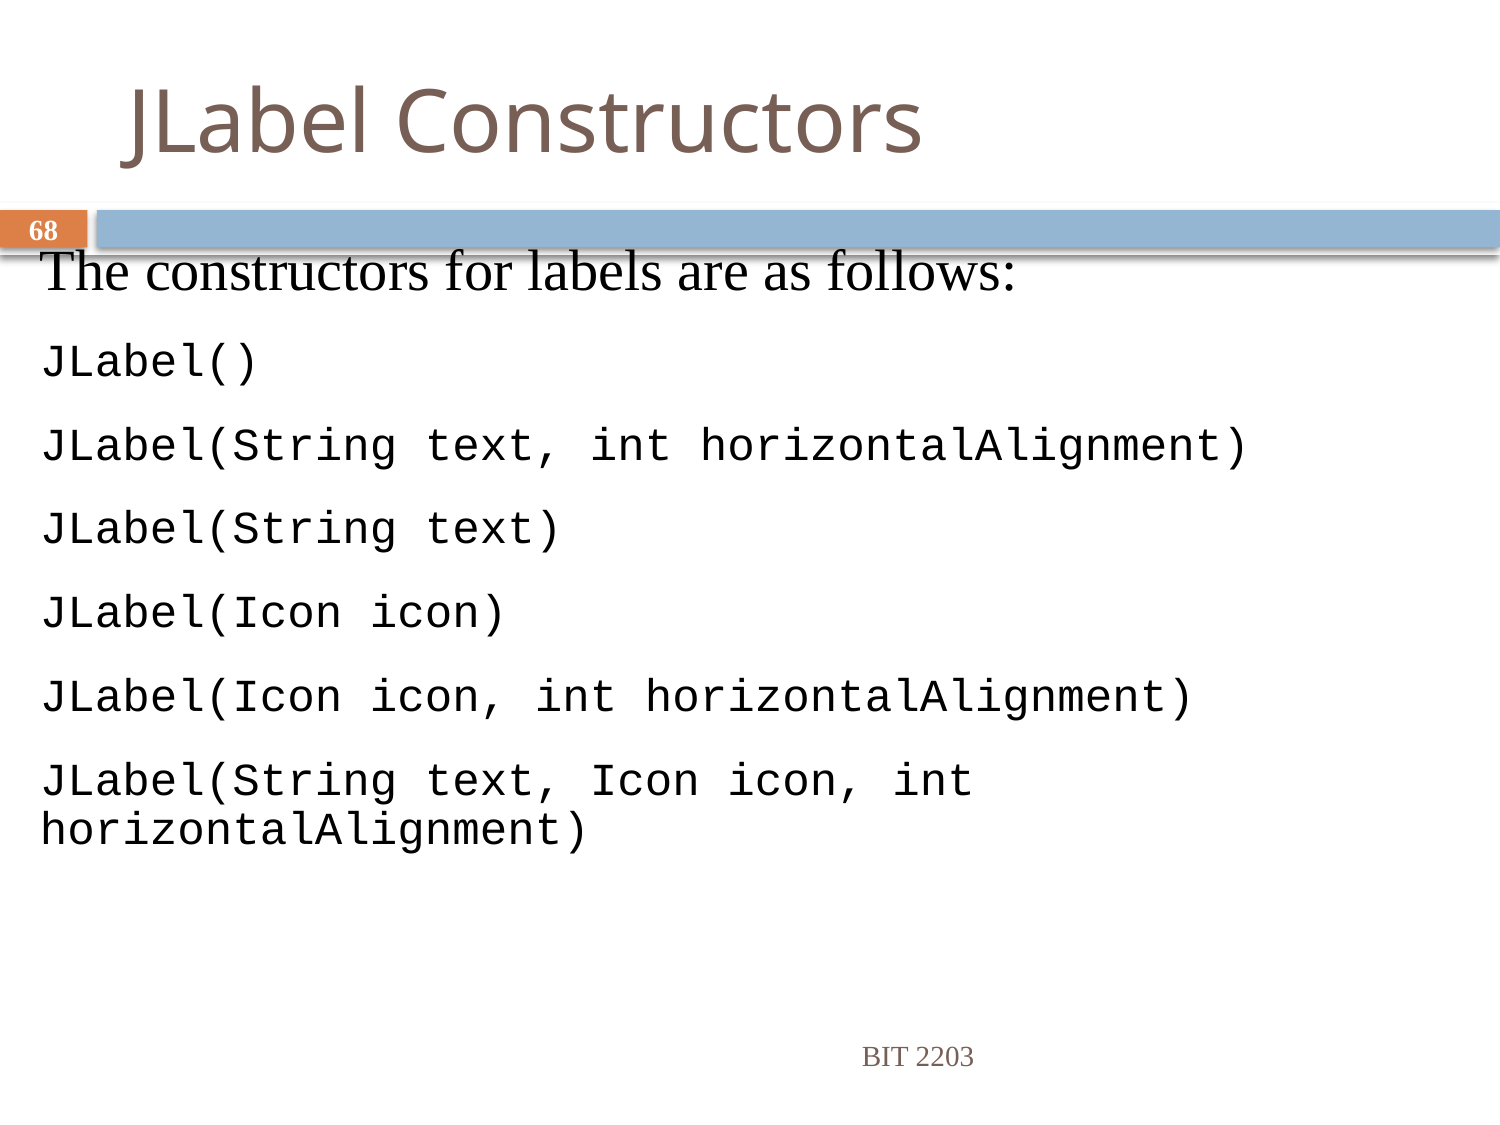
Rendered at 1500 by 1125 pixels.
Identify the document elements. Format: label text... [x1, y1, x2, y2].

footer BIT 2203 [99, 1024, 990, 1085]
title JLabel Constructors [112, 0, 1388, 224]
text_box The constructors for labels are as follows: JLabel() JLabel(String text, int horizontalAlignment) JLabel(String text) JLabel(Icon icon) JLabel(Icon icon, int horizontalAlignment) JLabel(String text, Icon icon, int horizontalAlignment) [24, 224, 1500, 1038]
slide_number 68 [0, 208, 88, 249]
